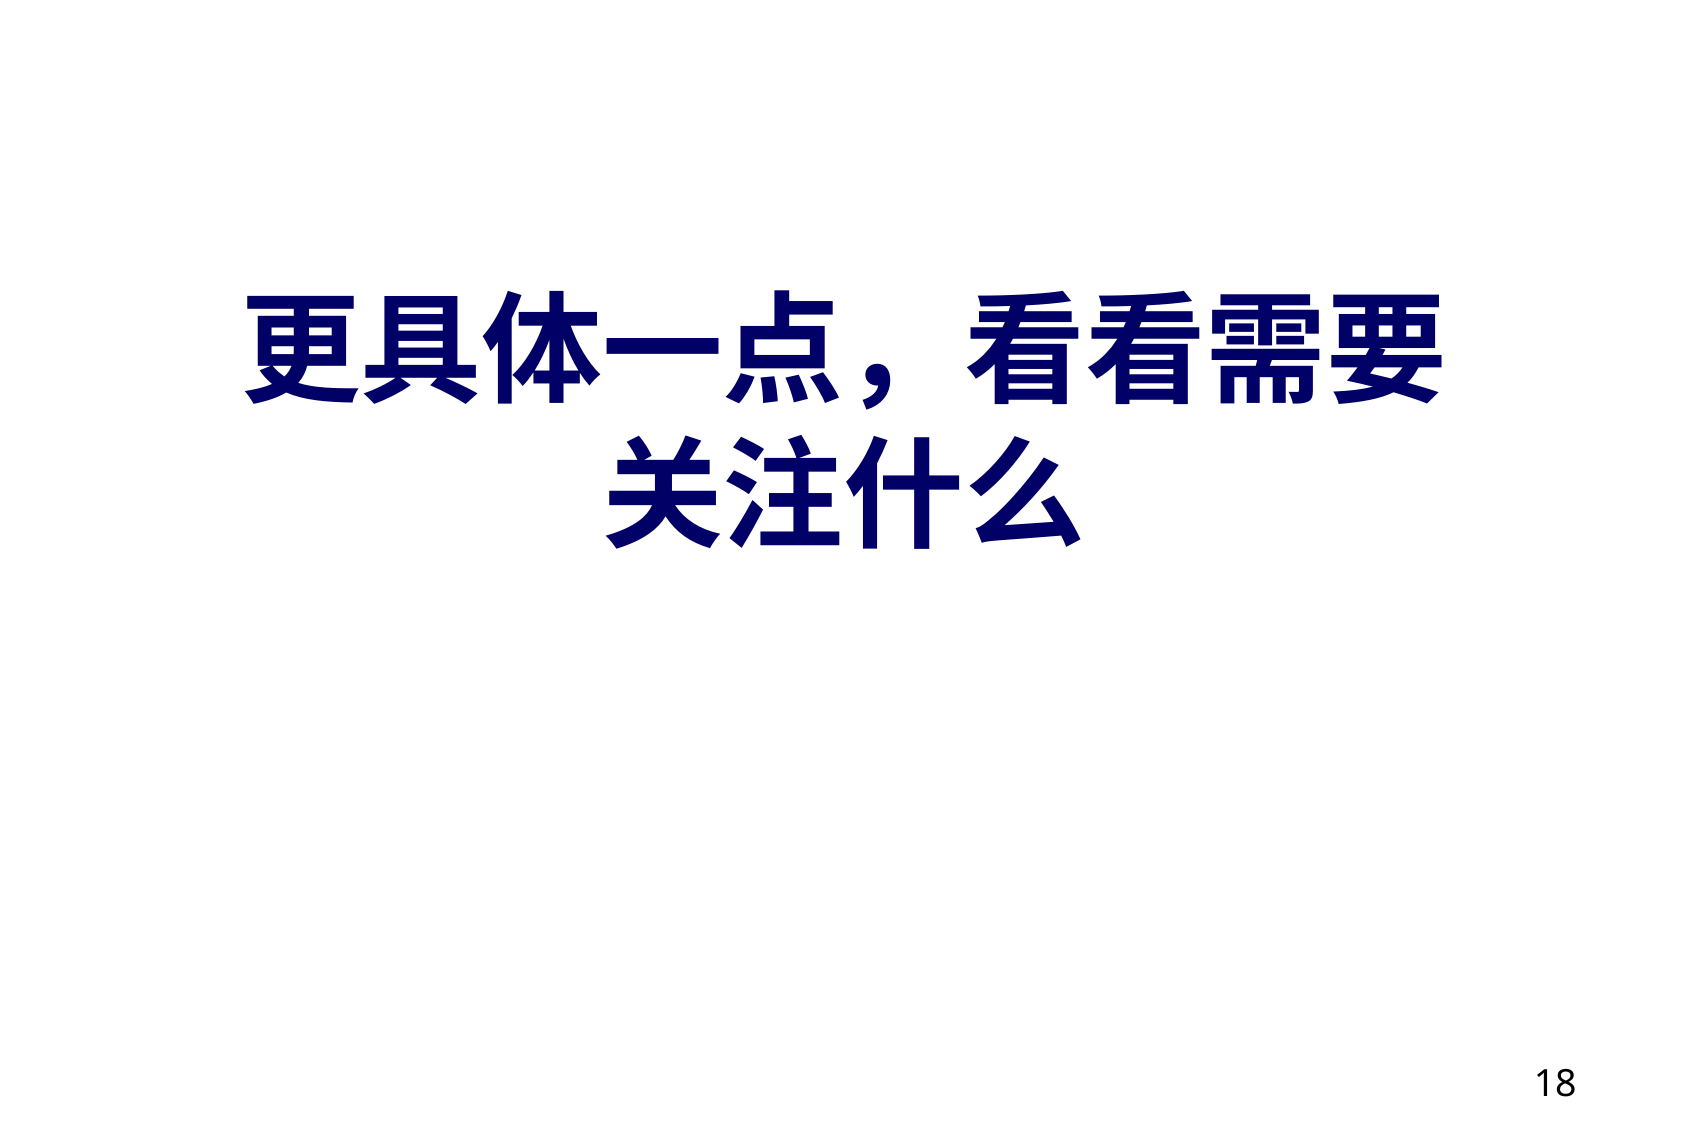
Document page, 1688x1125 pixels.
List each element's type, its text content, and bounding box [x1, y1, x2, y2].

title 更具体一点，看看需要关注什么 [210, 184, 1477, 576]
slide_number 18 [1209, 1045, 1604, 1124]
